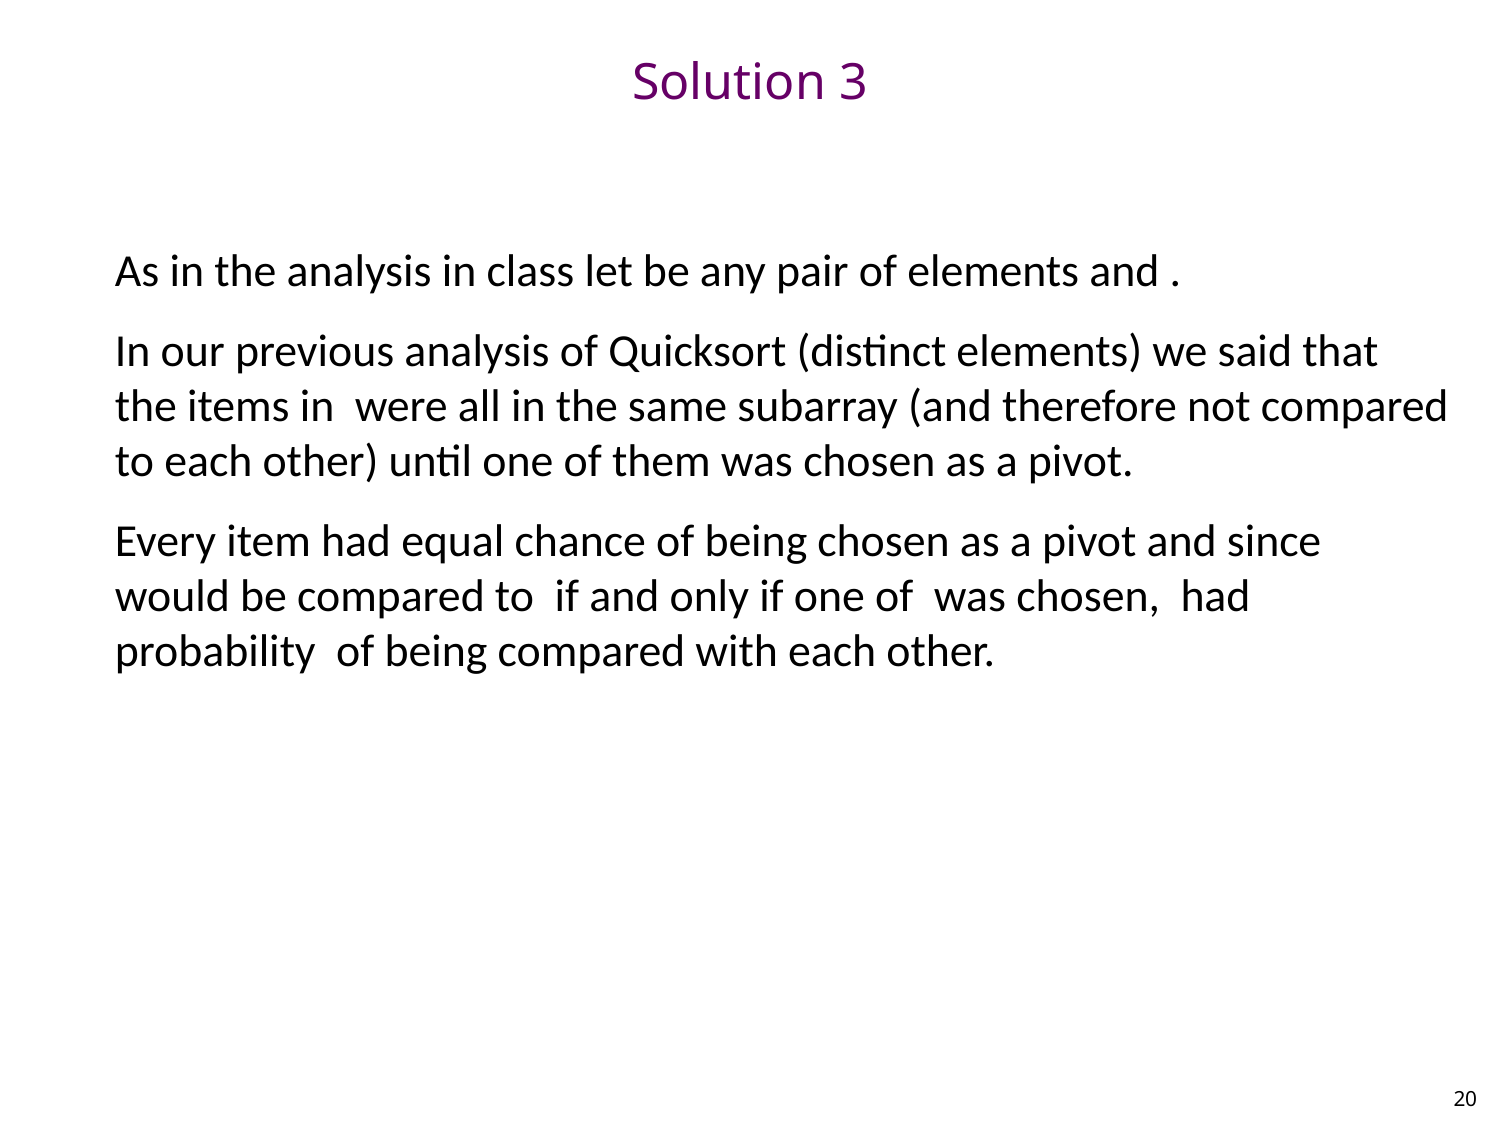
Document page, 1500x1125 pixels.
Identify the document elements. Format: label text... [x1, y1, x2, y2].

slide_number 20 [1179, 1081, 1493, 1119]
title Solution 3 [0, 50, 1500, 125]
